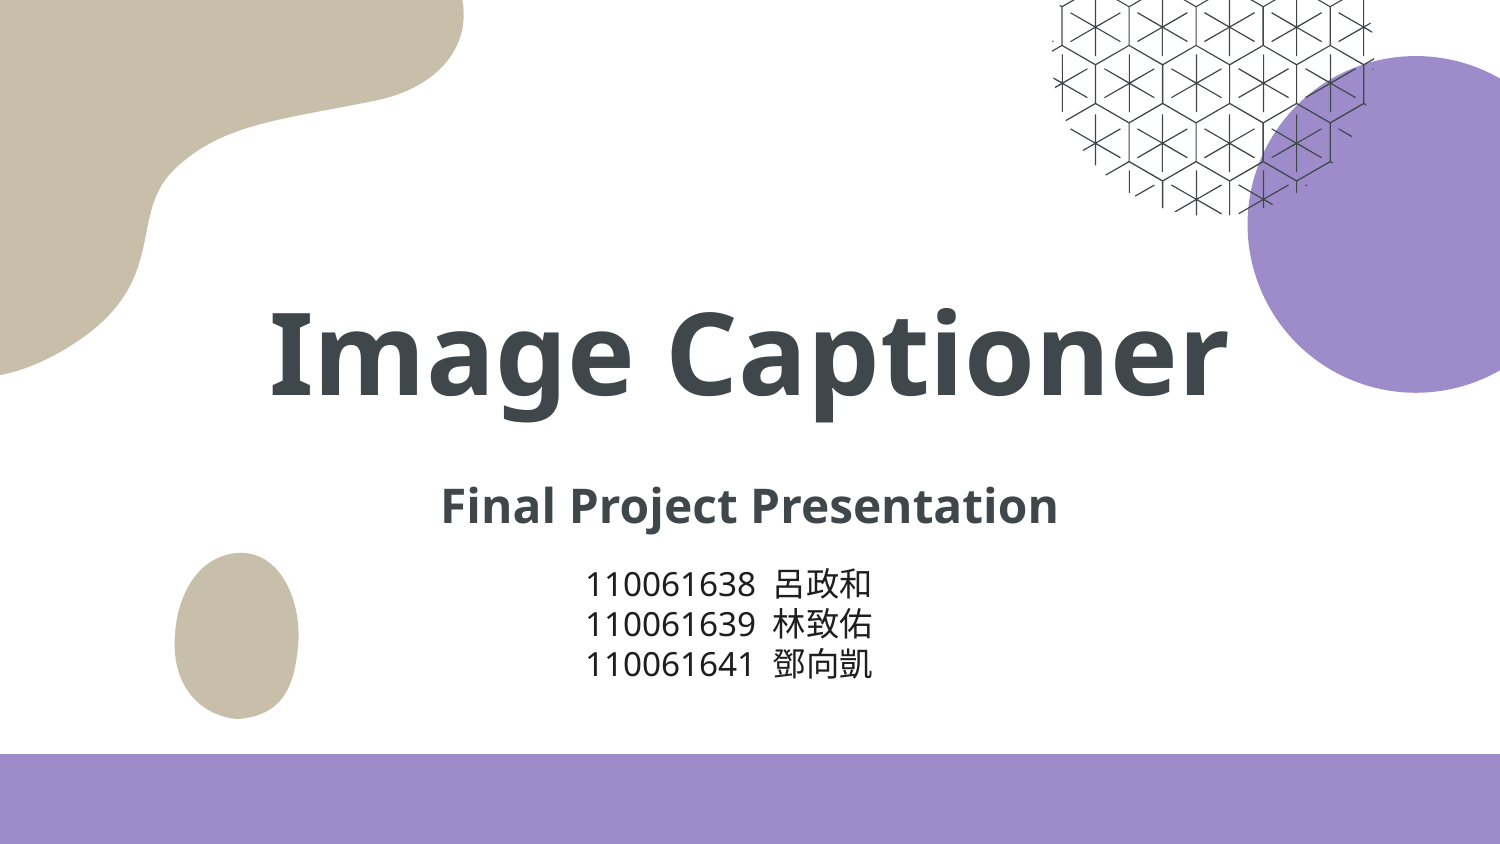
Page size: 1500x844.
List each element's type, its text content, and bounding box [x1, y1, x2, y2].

subtitle 110061638 呂政和 110061639 林致佑 110061641 鄧向凱 [182, 548, 1275, 705]
title Image Captioner Final Project Presentation [210, 211, 1290, 549]
